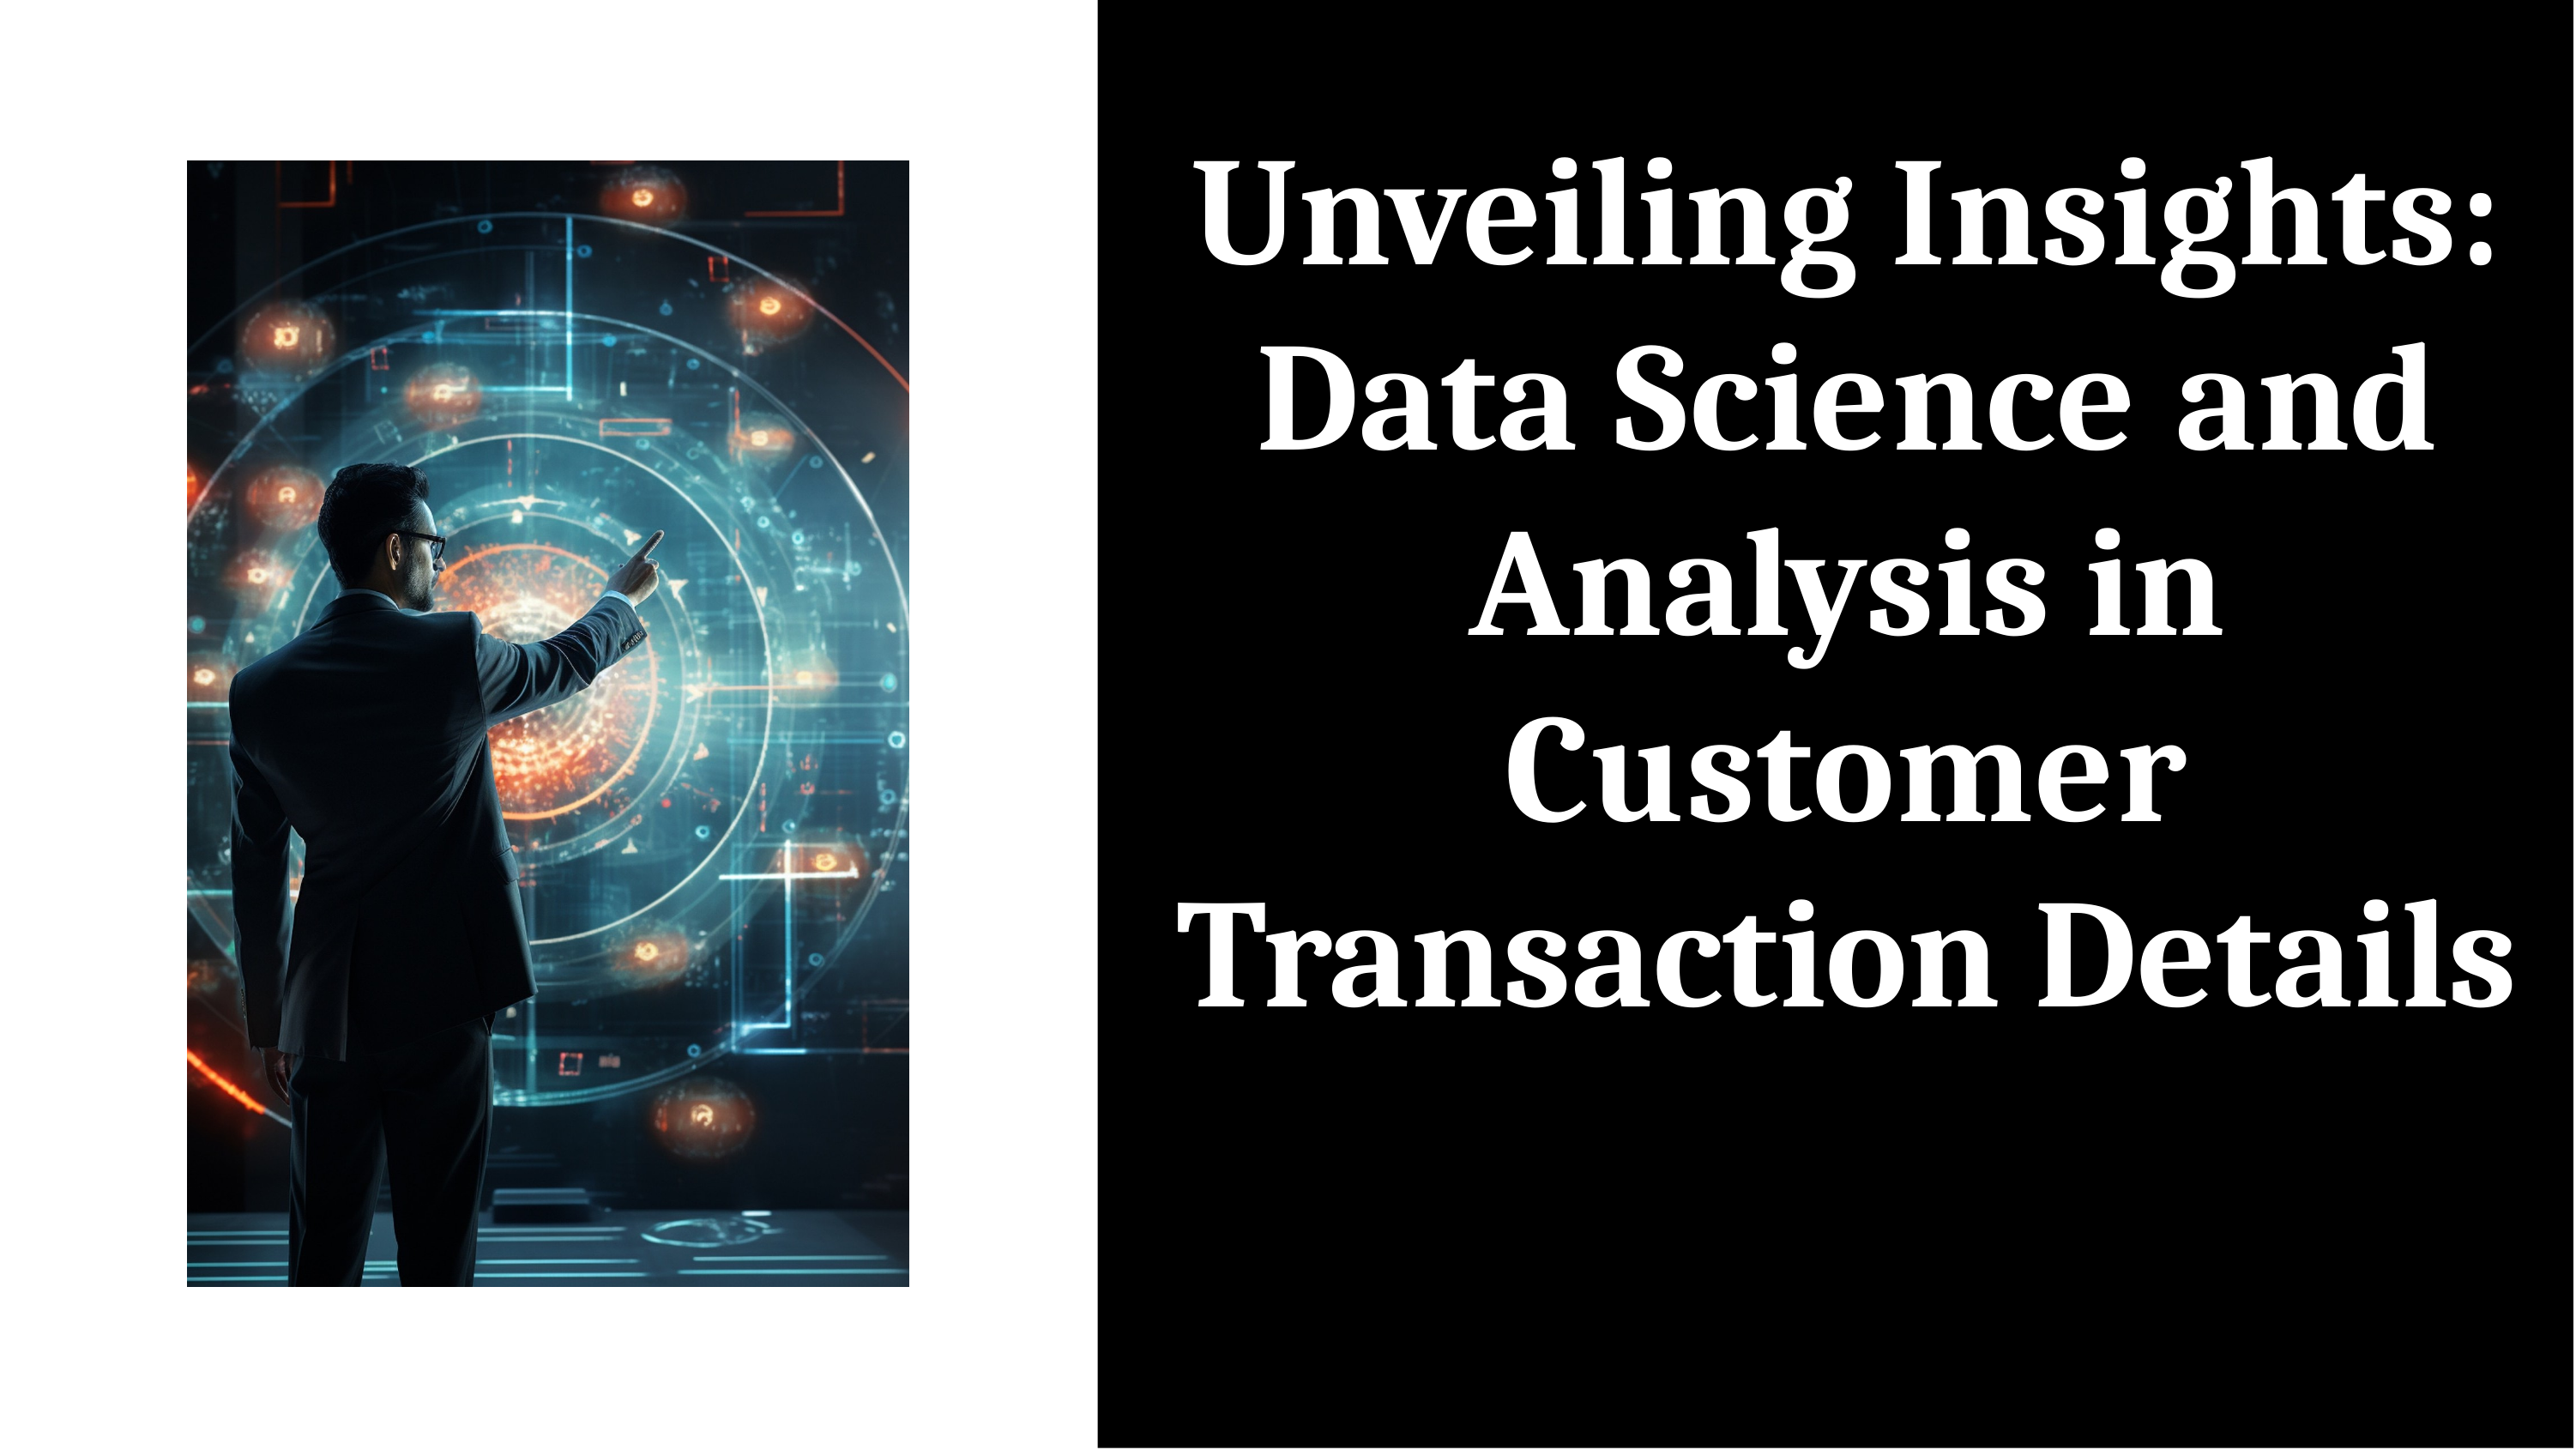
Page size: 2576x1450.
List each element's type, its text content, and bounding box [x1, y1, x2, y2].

text_box Unveiling Insights: Data Science and Analysis in Customer Transaction Details [1173, 107, 2519, 1038]
picture [187, 160, 909, 1288]
